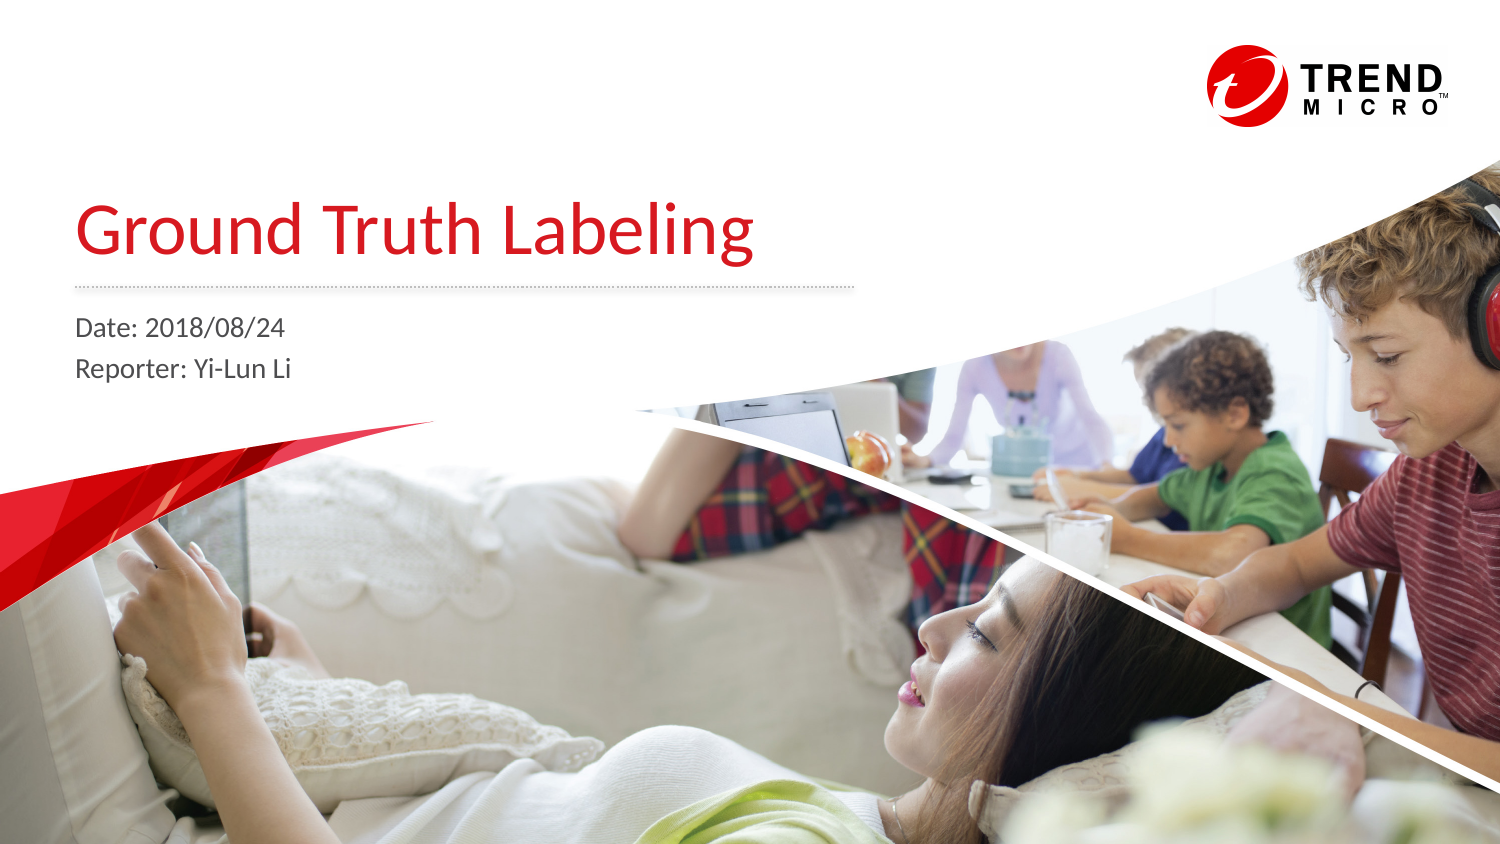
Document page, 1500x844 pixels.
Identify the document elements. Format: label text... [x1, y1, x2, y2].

picture [0, 0, 1500, 844]
title Ground Truth Labeling [75, 43, 1121, 277]
subtitle Date: 2018/08/24 Reporter: Yi-Lun Li [75, 301, 856, 399]
